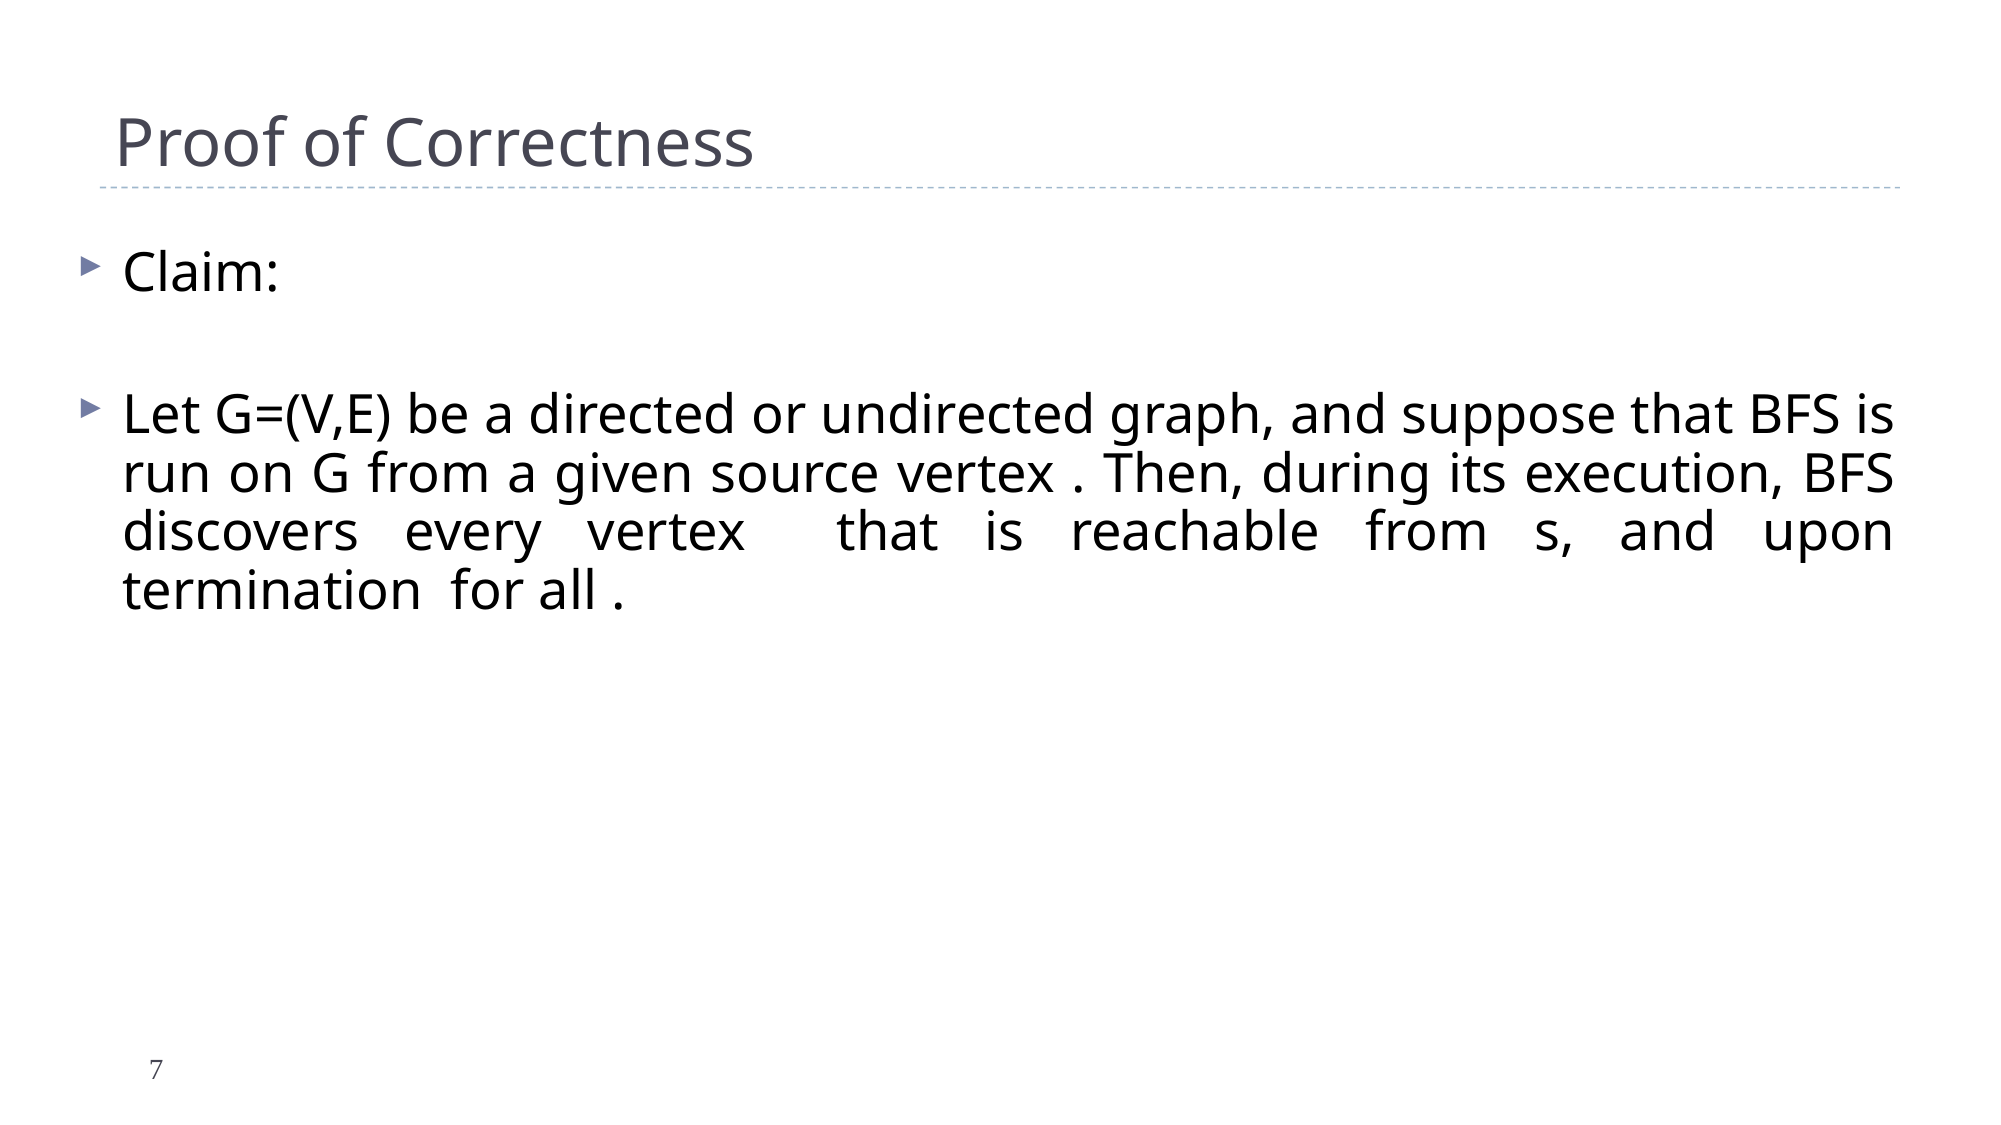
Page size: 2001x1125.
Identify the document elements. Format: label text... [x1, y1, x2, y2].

title Proof of Correctness [99, 24, 1900, 188]
slide_number 7 [133, 1042, 568, 1103]
